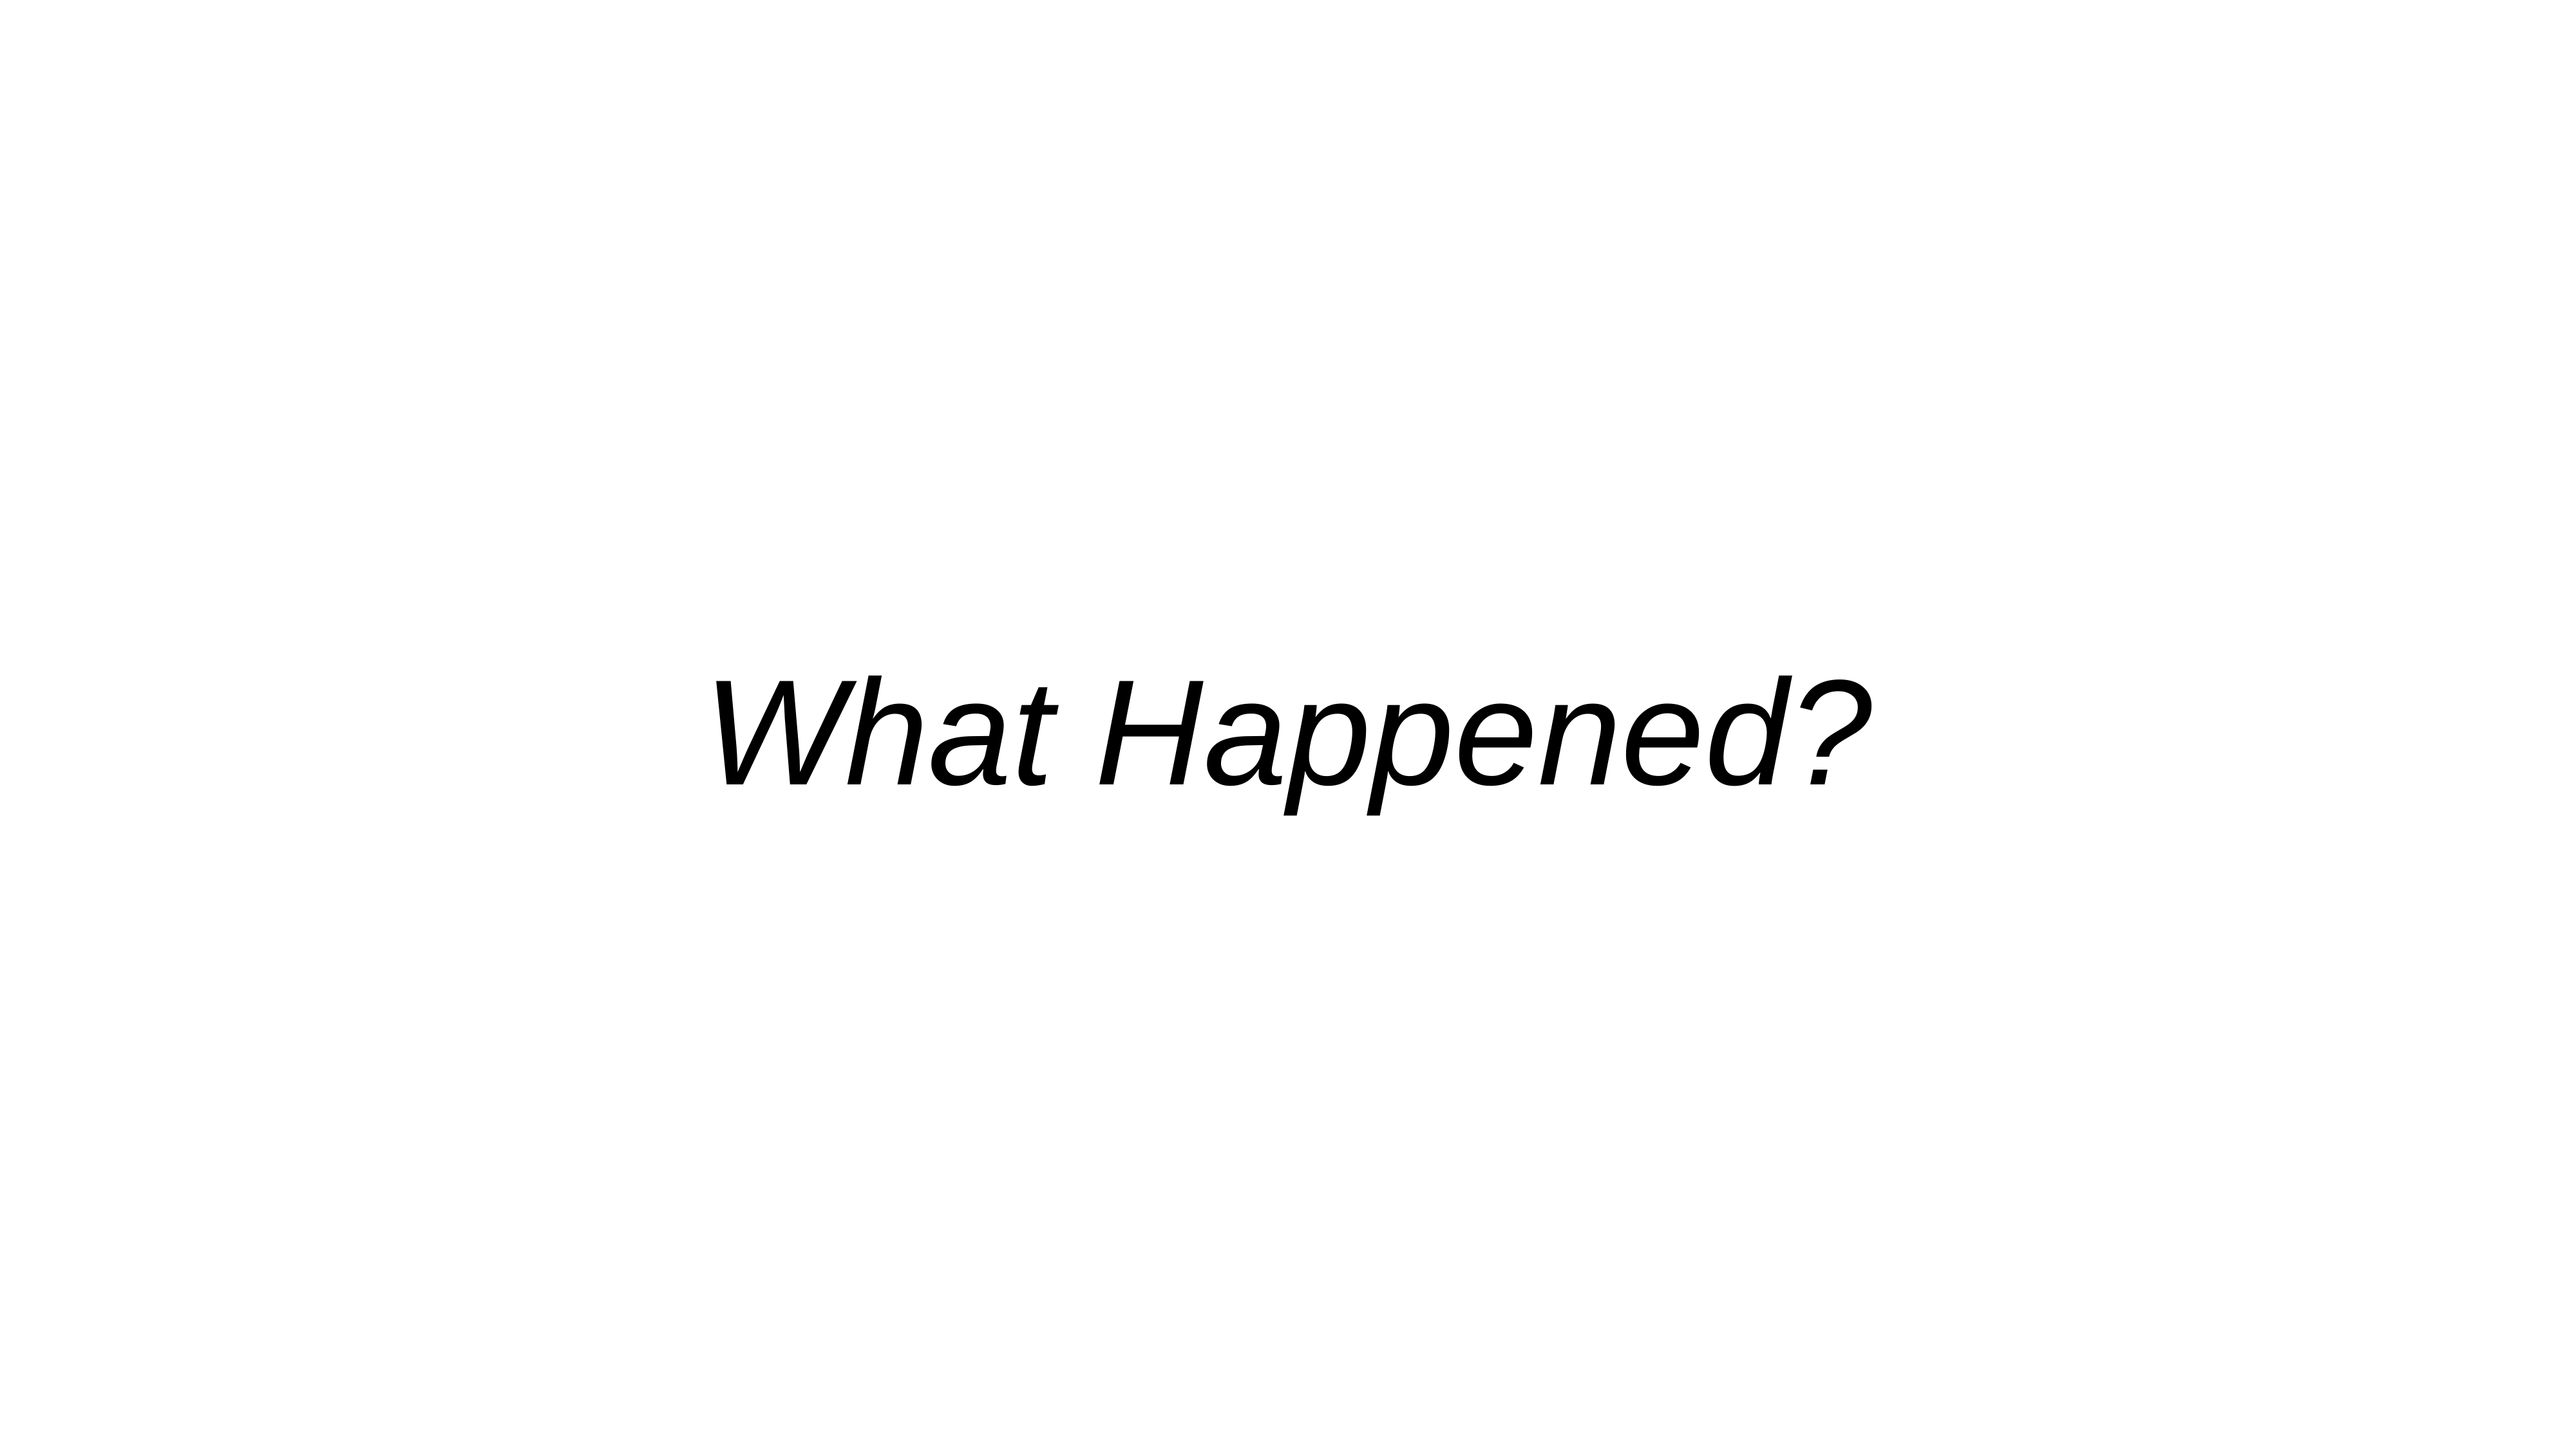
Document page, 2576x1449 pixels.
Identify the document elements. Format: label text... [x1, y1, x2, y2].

title What Happened? [187, 478, 2389, 971]
